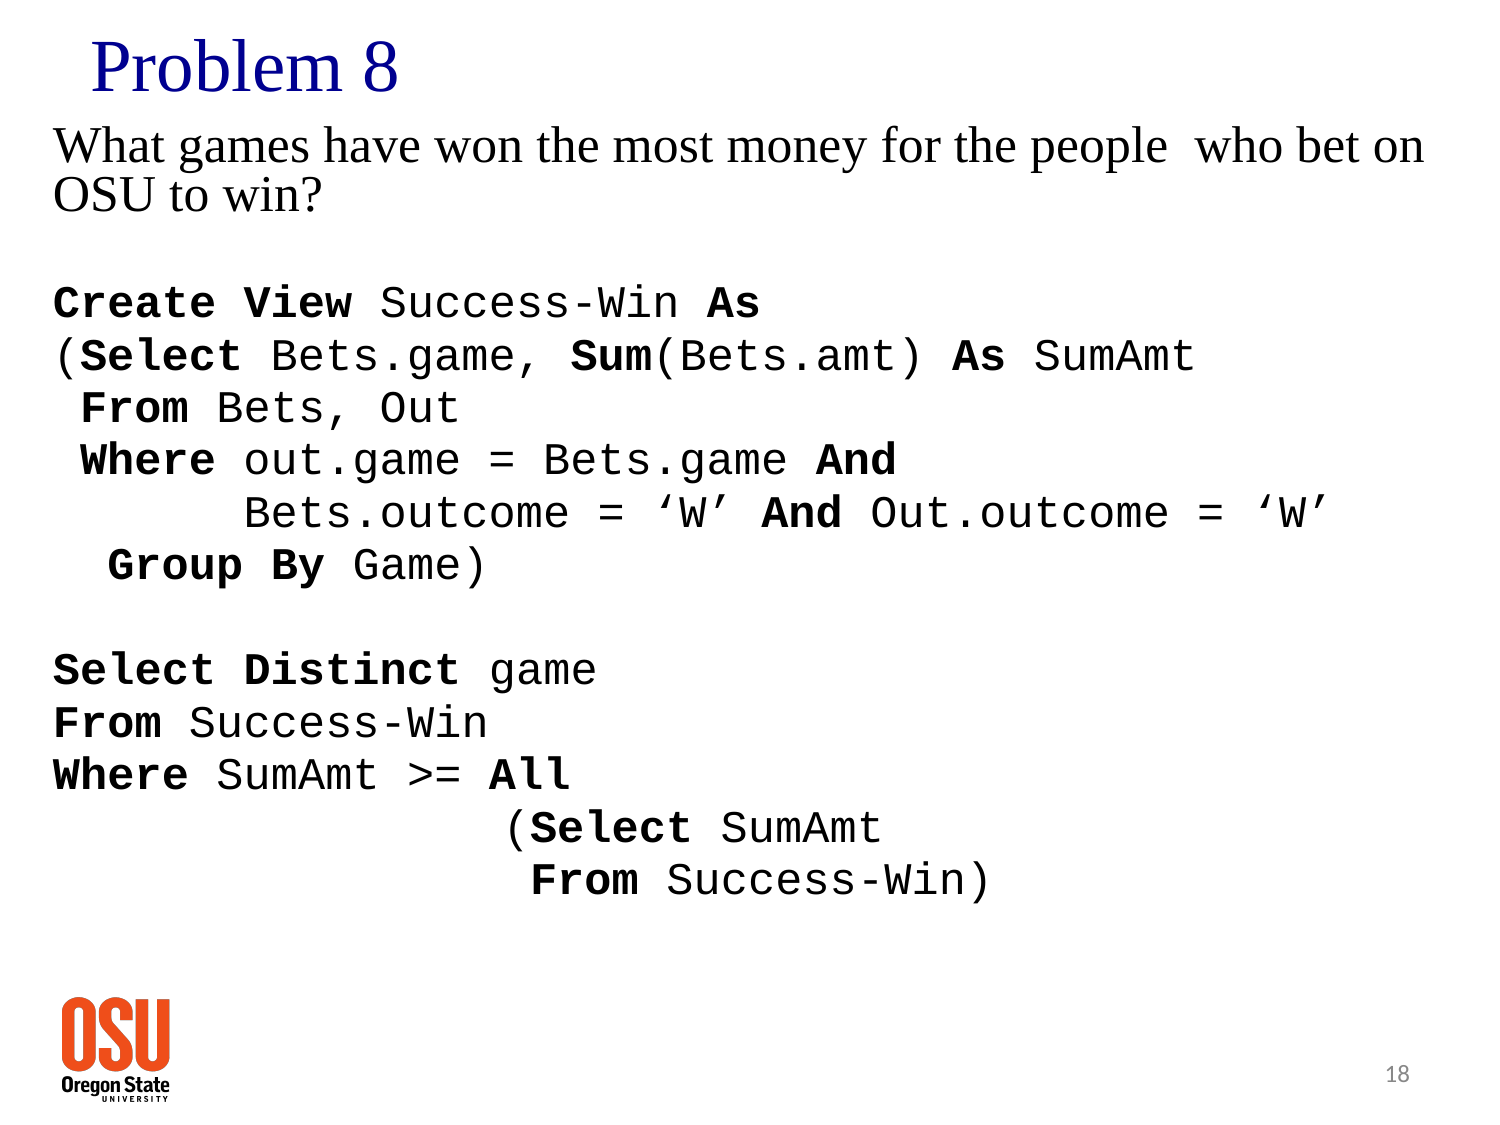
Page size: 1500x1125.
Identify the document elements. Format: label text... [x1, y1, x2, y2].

picture [56, 994, 175, 1104]
list What games have won the most money for the people who bet on OSU to win? Create View Success-Win As (Select Bets.game, Sum(Bets.amt) As SumAmt From Bets, Out Where out.game = Bets.game And Bets.outcome = ‘W’ And Out.outcome = ‘W’ Group By Game) Select Distinct game From Success-Win Where SumAmt >= All (Select SumAmt From Success-Win) [37, 114, 1470, 977]
title Problem 8 [75, 7, 1471, 115]
slide_number 18 [1074, 1042, 1425, 1103]
